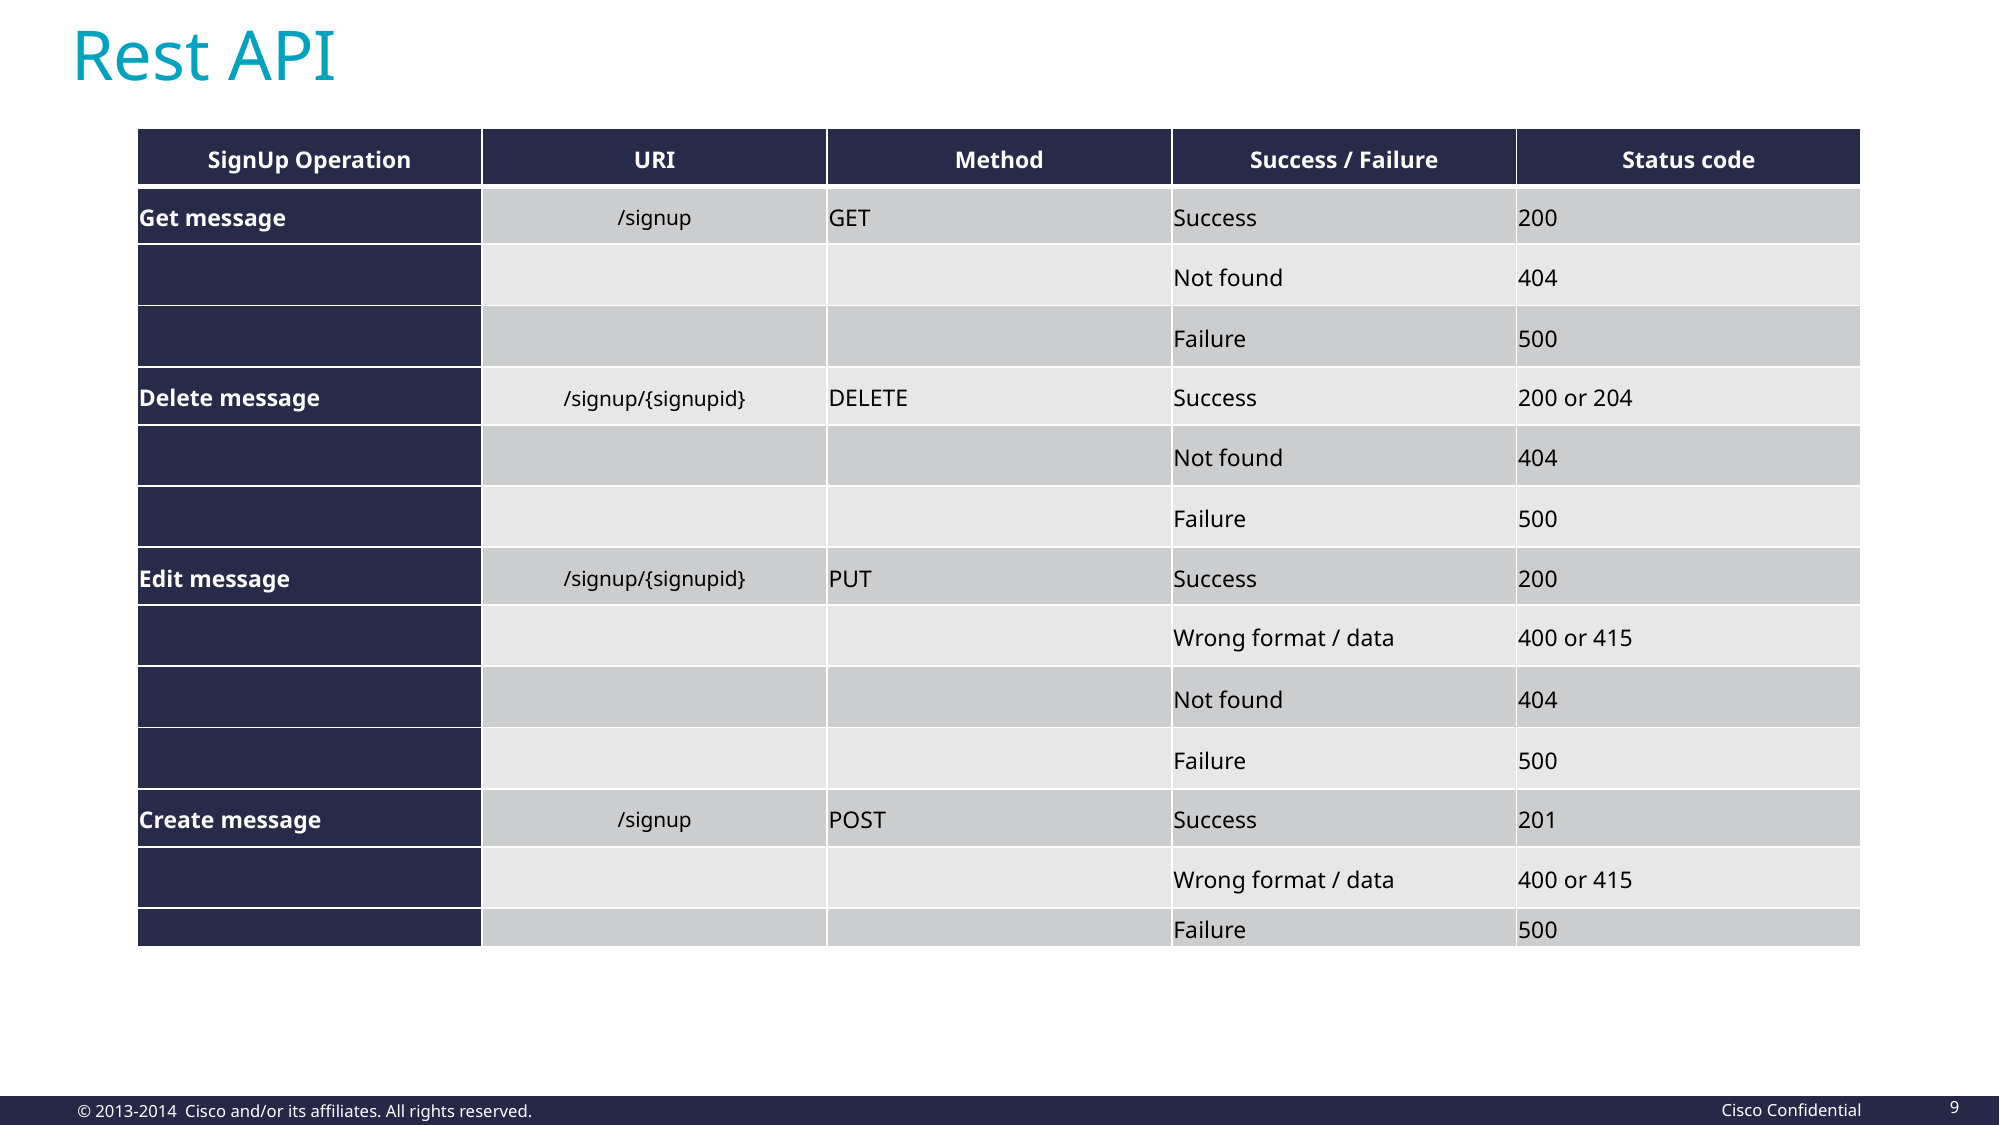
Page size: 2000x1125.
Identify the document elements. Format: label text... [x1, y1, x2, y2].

table_cell Wrong format / data [1173, 848, 1516, 907]
table_cell [483, 306, 826, 366]
table_cell [138, 306, 481, 366]
table_cell [828, 848, 1171, 907]
table_cell 400 or 415 [1517, 606, 1860, 665]
table_cell Delete message [138, 368, 481, 424]
table_cell [483, 487, 826, 546]
table_cell [828, 306, 1171, 366]
table_cell [828, 426, 1171, 485]
table_cell /signup/{signupid} [483, 548, 826, 604]
table_cell 404 [1517, 245, 1860, 305]
table_cell POST [828, 790, 1171, 846]
table_cell [138, 487, 481, 546]
table_cell [828, 487, 1171, 546]
table_cell 500 [1517, 487, 1860, 546]
list [99, 262, 1900, 1005]
table_cell [138, 426, 481, 485]
table_cell Not found [1173, 245, 1516, 305]
table_cell Failure [1173, 487, 1516, 546]
table_cell [483, 909, 826, 946]
table_cell GET [828, 189, 1171, 243]
table_cell Edit message [138, 548, 481, 604]
table_cell Failure [1173, 306, 1516, 366]
table_cell [483, 606, 826, 665]
title Rest API [51, 18, 1945, 178]
table_cell [483, 245, 826, 305]
table_cell [828, 245, 1171, 305]
table_cell Create message [138, 790, 481, 846]
table_cell PUT [828, 548, 1171, 604]
table_cell Not found [1173, 426, 1516, 485]
table_header URI [483, 129, 826, 184]
table_cell [483, 848, 826, 907]
table_cell [138, 606, 481, 665]
table_cell 200 [1517, 548, 1860, 604]
table_cell 404 [1517, 667, 1860, 727]
table_cell [828, 909, 1171, 946]
table_cell /signup/{signupid} [483, 368, 826, 424]
table_cell [138, 245, 481, 305]
table_cell [138, 667, 481, 727]
table_cell Failure [1173, 728, 1516, 788]
table_cell 200 or 204 [1517, 368, 1860, 424]
table_cell 200 [1517, 189, 1860, 243]
table_cell Success [1173, 548, 1516, 604]
table_cell 404 [1517, 426, 1860, 485]
table_cell [138, 728, 481, 788]
table_cell Success [1173, 790, 1516, 846]
table_cell /signup [483, 790, 826, 846]
table_cell [828, 606, 1171, 665]
table_cell [138, 848, 481, 907]
table_cell [483, 426, 826, 485]
table_cell /signup [483, 189, 826, 243]
table_cell Not found [1173, 667, 1516, 727]
table_cell [828, 667, 1171, 727]
table_cell Success [1173, 368, 1516, 424]
table_header SignUp Operation [138, 129, 481, 184]
table_cell 201 [1517, 790, 1860, 846]
table_cell [138, 909, 481, 946]
table_header Status code [1517, 129, 1860, 184]
table_header Success / Failure [1173, 129, 1516, 184]
table_cell DELETE [828, 368, 1171, 424]
table_header Method [828, 129, 1171, 184]
table_cell [483, 728, 826, 788]
table_cell Success [1173, 189, 1516, 243]
table_cell Failure [1173, 909, 1516, 946]
table_cell 500 [1517, 909, 1860, 946]
table_cell Wrong format / data [1173, 606, 1516, 665]
table_cell 500 [1517, 728, 1860, 788]
table_cell 400 or 415 [1517, 848, 1860, 907]
table_cell [483, 667, 826, 727]
table_cell [828, 728, 1171, 788]
table_cell Get message [138, 189, 481, 243]
table_cell 500 [1517, 306, 1860, 366]
